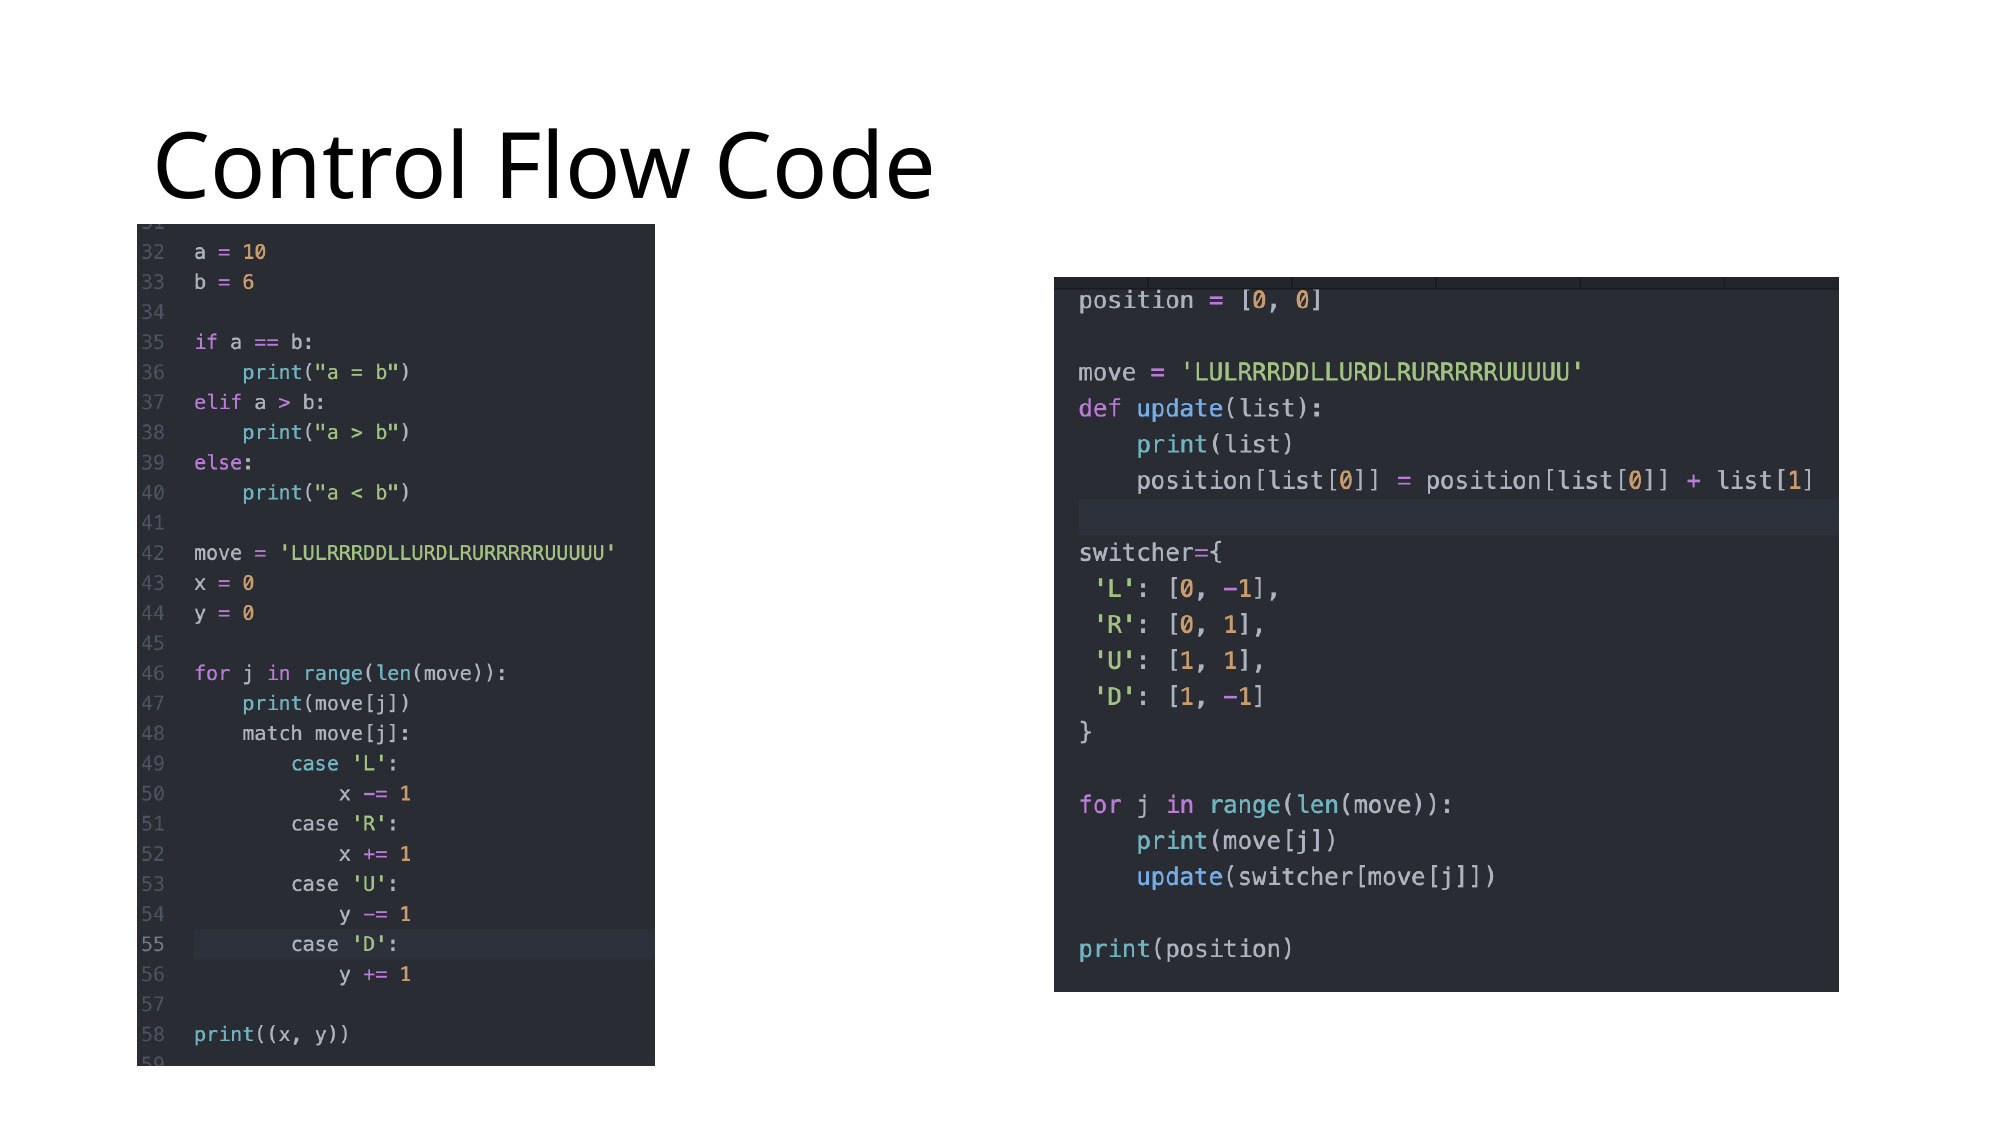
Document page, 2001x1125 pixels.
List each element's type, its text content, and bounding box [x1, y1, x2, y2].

picture [137, 224, 655, 1066]
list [1053, 277, 1839, 992]
title Control Flow Code [137, 59, 1863, 278]
